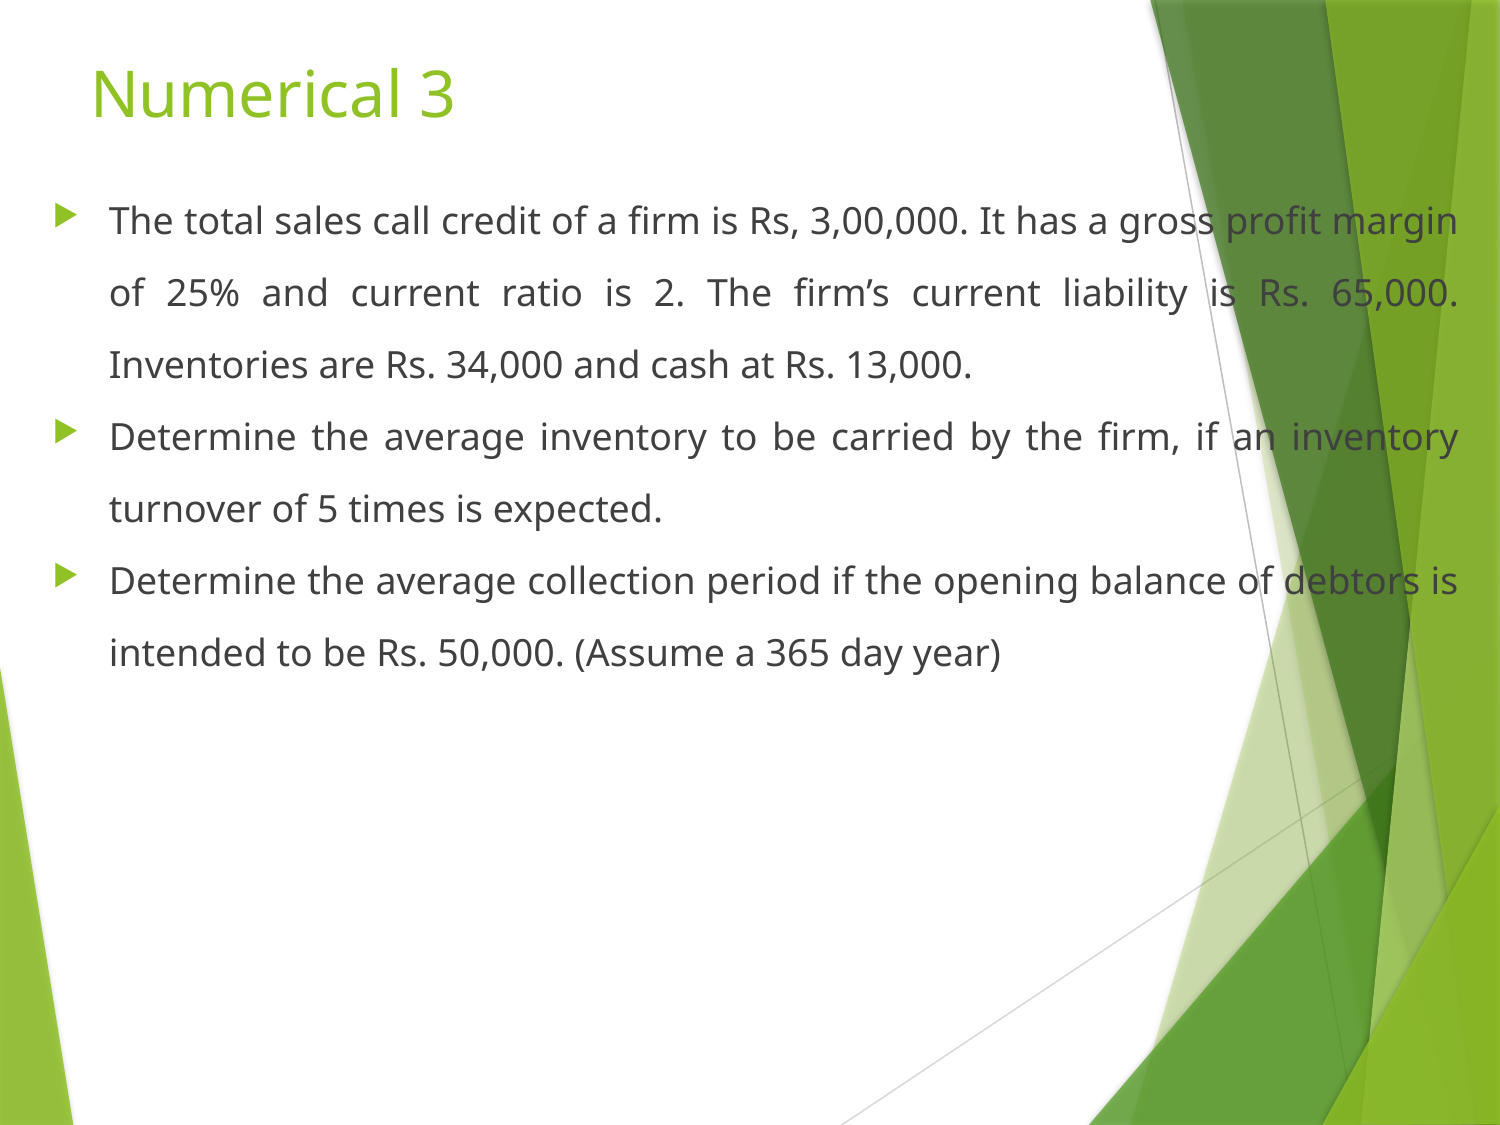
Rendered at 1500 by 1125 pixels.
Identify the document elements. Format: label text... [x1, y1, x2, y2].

list The total sales call credit of a firm is Rs, 3,00,000. It has a gross profit margin of 25% and current ratio is 2. The firm’s current liability is Rs. 65,000. Inventories are Rs. 34,000 and cash at Rs. 13,000. Determine the average inventory to be carried by the firm, if an inventory turnover of 5 times is expected. Determine the average collection period if the opening balance of debtors is intended to be Rs. 50,000. (Assume a 365 day year) [37, 162, 1475, 1075]
title Numerical 3 [75, 45, 1313, 138]
